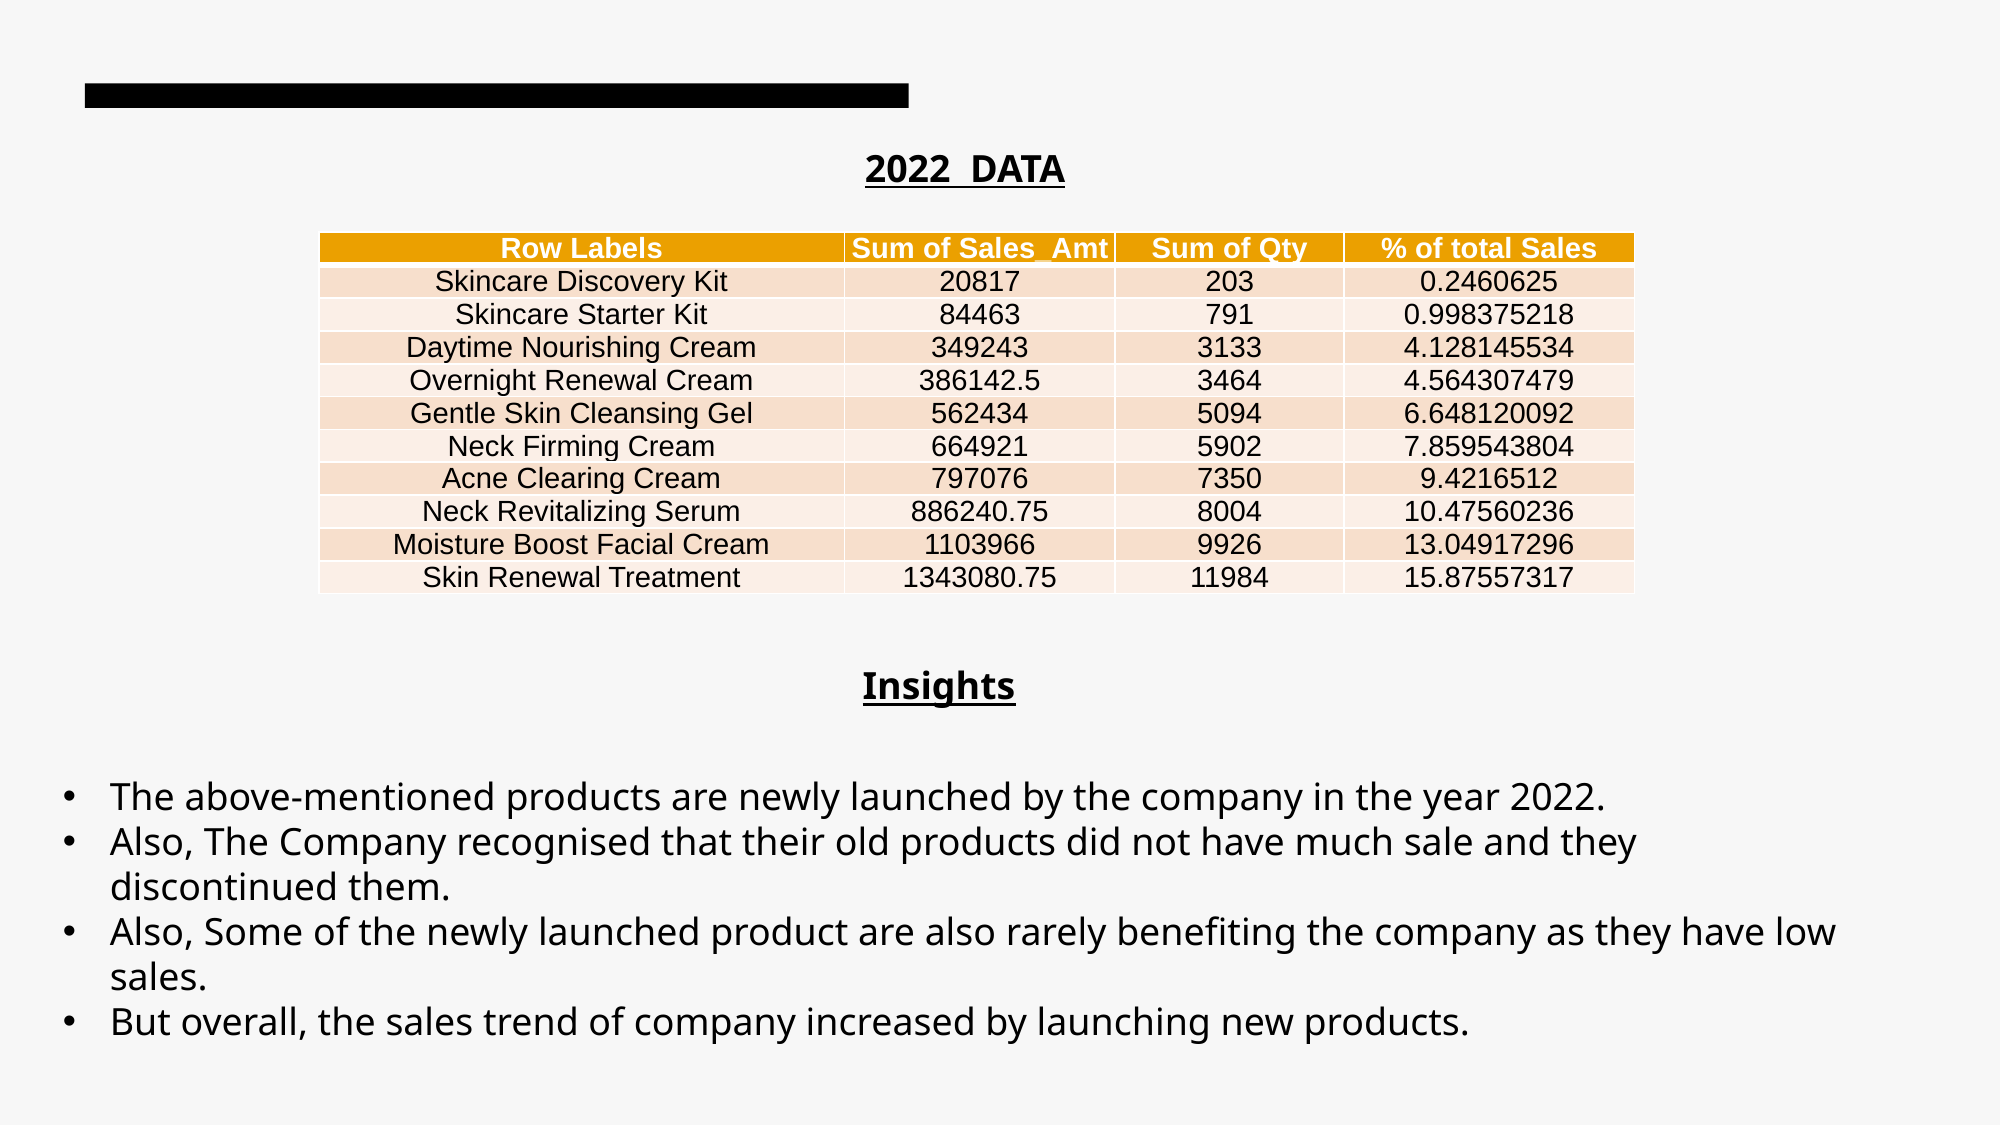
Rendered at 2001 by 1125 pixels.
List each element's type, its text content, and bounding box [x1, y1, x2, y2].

table_cell 15.87557317 [1345, 562, 1634, 593]
table_cell 1103966 [845, 529, 1114, 560]
table_header Row Labels [320, 233, 844, 262]
text_box Insights [847, 654, 1298, 715]
table_cell 5094 [1116, 397, 1343, 429]
table_cell 0.2460625 [1345, 268, 1634, 297]
table_cell 3133 [1116, 332, 1343, 363]
table_cell Acne Clearing Cream [320, 463, 844, 494]
table_cell 203 [1116, 268, 1343, 297]
table_cell 386142.5 [845, 365, 1114, 396]
table_cell Overnight Renewal Cream [320, 365, 844, 396]
table_cell 10.47560236 [1345, 496, 1634, 527]
text_box The above-mentioned products are newly launched by the company in the year 2022. Also, The Company recognised that their old products did not have much sale and they discontinued them. Also, Some of the newly launched product are also rarely benefiting the company as they have low sales. But overall, the sales trend of company increased by launching new products. [47, 765, 1870, 1051]
table_header % of total Sales [1345, 233, 1634, 262]
table_cell Skin Renewal Treatment [320, 562, 844, 593]
table_cell 4.564307479 [1345, 365, 1634, 396]
table_header Sum of Sales_Amt [845, 233, 1114, 262]
table_cell 0.998375218 [1345, 299, 1634, 330]
table_cell 4.128145534 [1345, 332, 1634, 363]
table_cell 9.4216512 [1345, 463, 1634, 494]
table_cell 349243 [845, 332, 1114, 363]
table_cell 6.648120092 [1345, 397, 1634, 429]
table_cell Skincare Discovery Kit [320, 268, 844, 297]
table_cell 11984 [1116, 562, 1343, 593]
table_cell Neck Revitalizing Serum [320, 496, 844, 527]
table_cell 9926 [1116, 529, 1343, 560]
table_cell Gentle Skin Cleansing Gel [320, 397, 844, 429]
table_cell 5902 [1116, 430, 1343, 461]
table_cell Skincare Starter Kit [320, 299, 844, 330]
table_cell 84463 [845, 299, 1114, 330]
table_cell 13.04917296 [1345, 529, 1634, 560]
table_cell 791 [1116, 299, 1343, 330]
table_cell Daytime Nourishing Cream [320, 332, 844, 363]
table_cell 20817 [845, 268, 1114, 297]
table_cell 8004 [1116, 496, 1343, 527]
table_cell 562434 [845, 397, 1114, 429]
table_cell Moisture Boost Facial Cream [320, 529, 844, 560]
table_cell Neck Firming Cream [320, 430, 844, 461]
table_cell 886240.75 [845, 496, 1114, 527]
table_cell 797076 [845, 463, 1114, 494]
table_cell 3464 [1116, 365, 1343, 396]
text_box 2022 DATA [849, 137, 1300, 243]
table_header Sum of Qty [1116, 233, 1343, 262]
table_cell 7.859543804 [1345, 430, 1634, 461]
table_cell 1343080.75 [845, 562, 1114, 593]
table_cell 7350 [1116, 463, 1343, 494]
table_cell 664921 [845, 430, 1114, 461]
